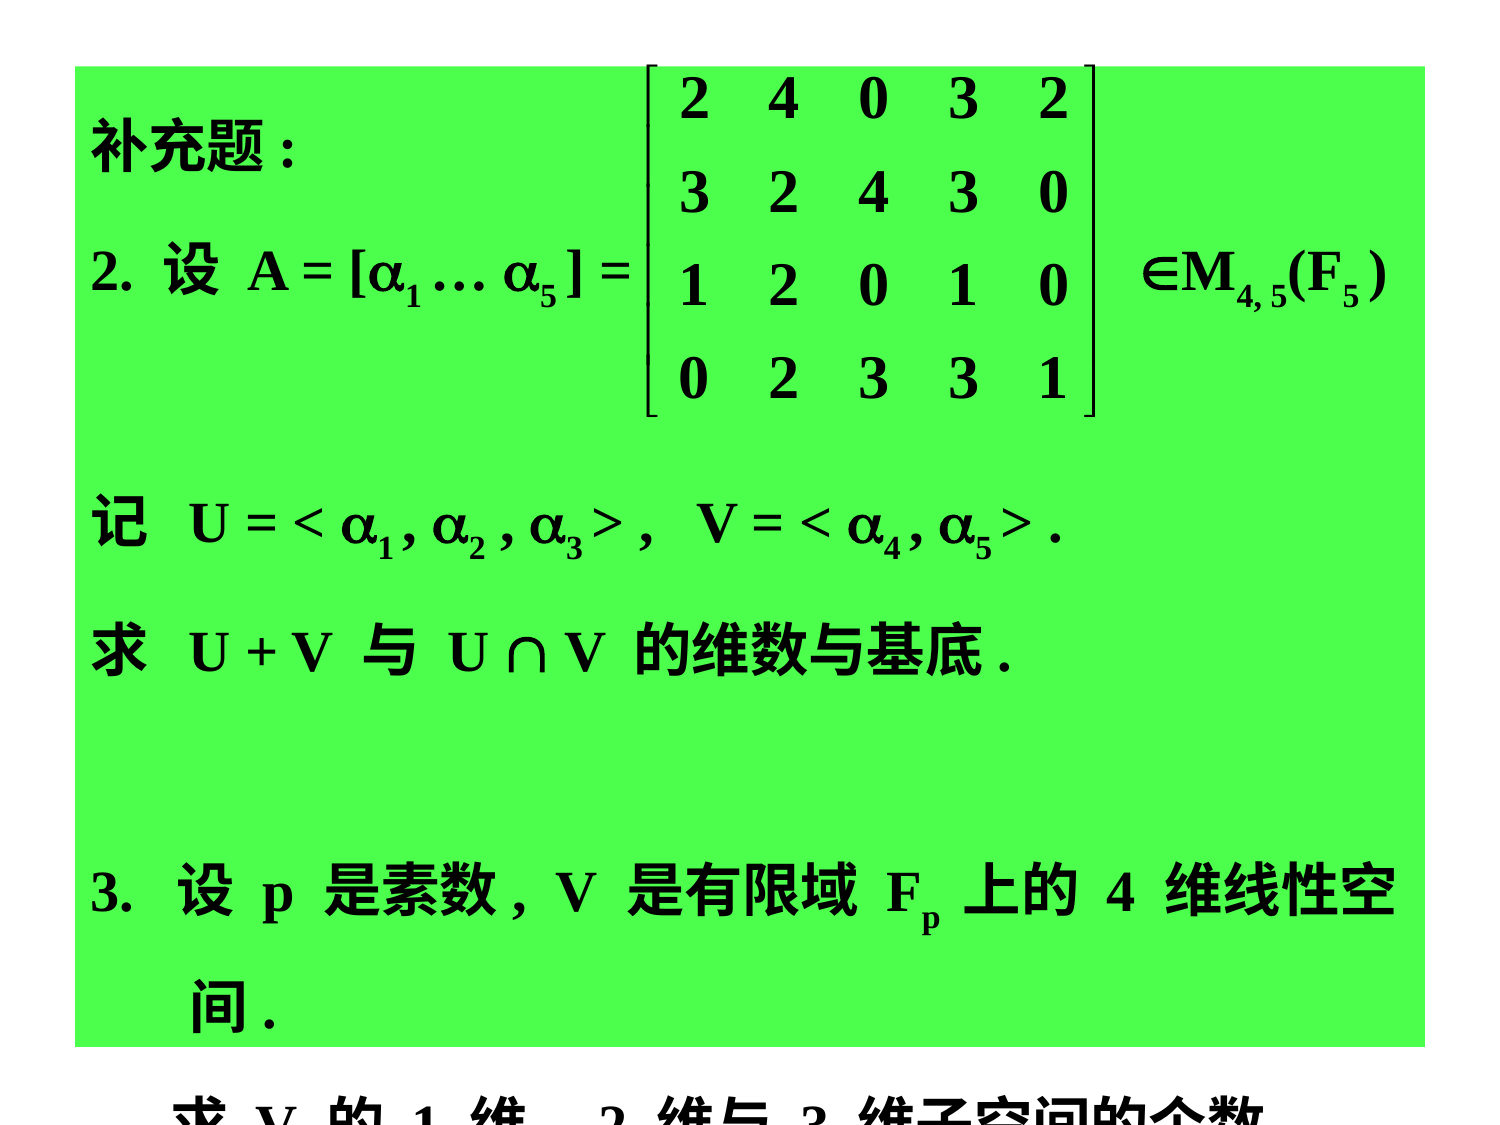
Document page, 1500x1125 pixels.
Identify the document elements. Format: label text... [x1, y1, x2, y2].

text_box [631, 54, 1122, 428]
list 补充题: 2. 设 A = [1 … 5 ] = M4, 5(F5 ) 记 U = < 1 , 2 , 3 > , V = < 4 , 5 > . 求 U + V 与 U  V 的维数与基底. 3. 设 p 是素数, V 是有限域 Fp 上的 4 维线性空间. 求 V 的 1 维 , 2 维与 3 维子空间的个数 . [75, 66, 1425, 1047]
